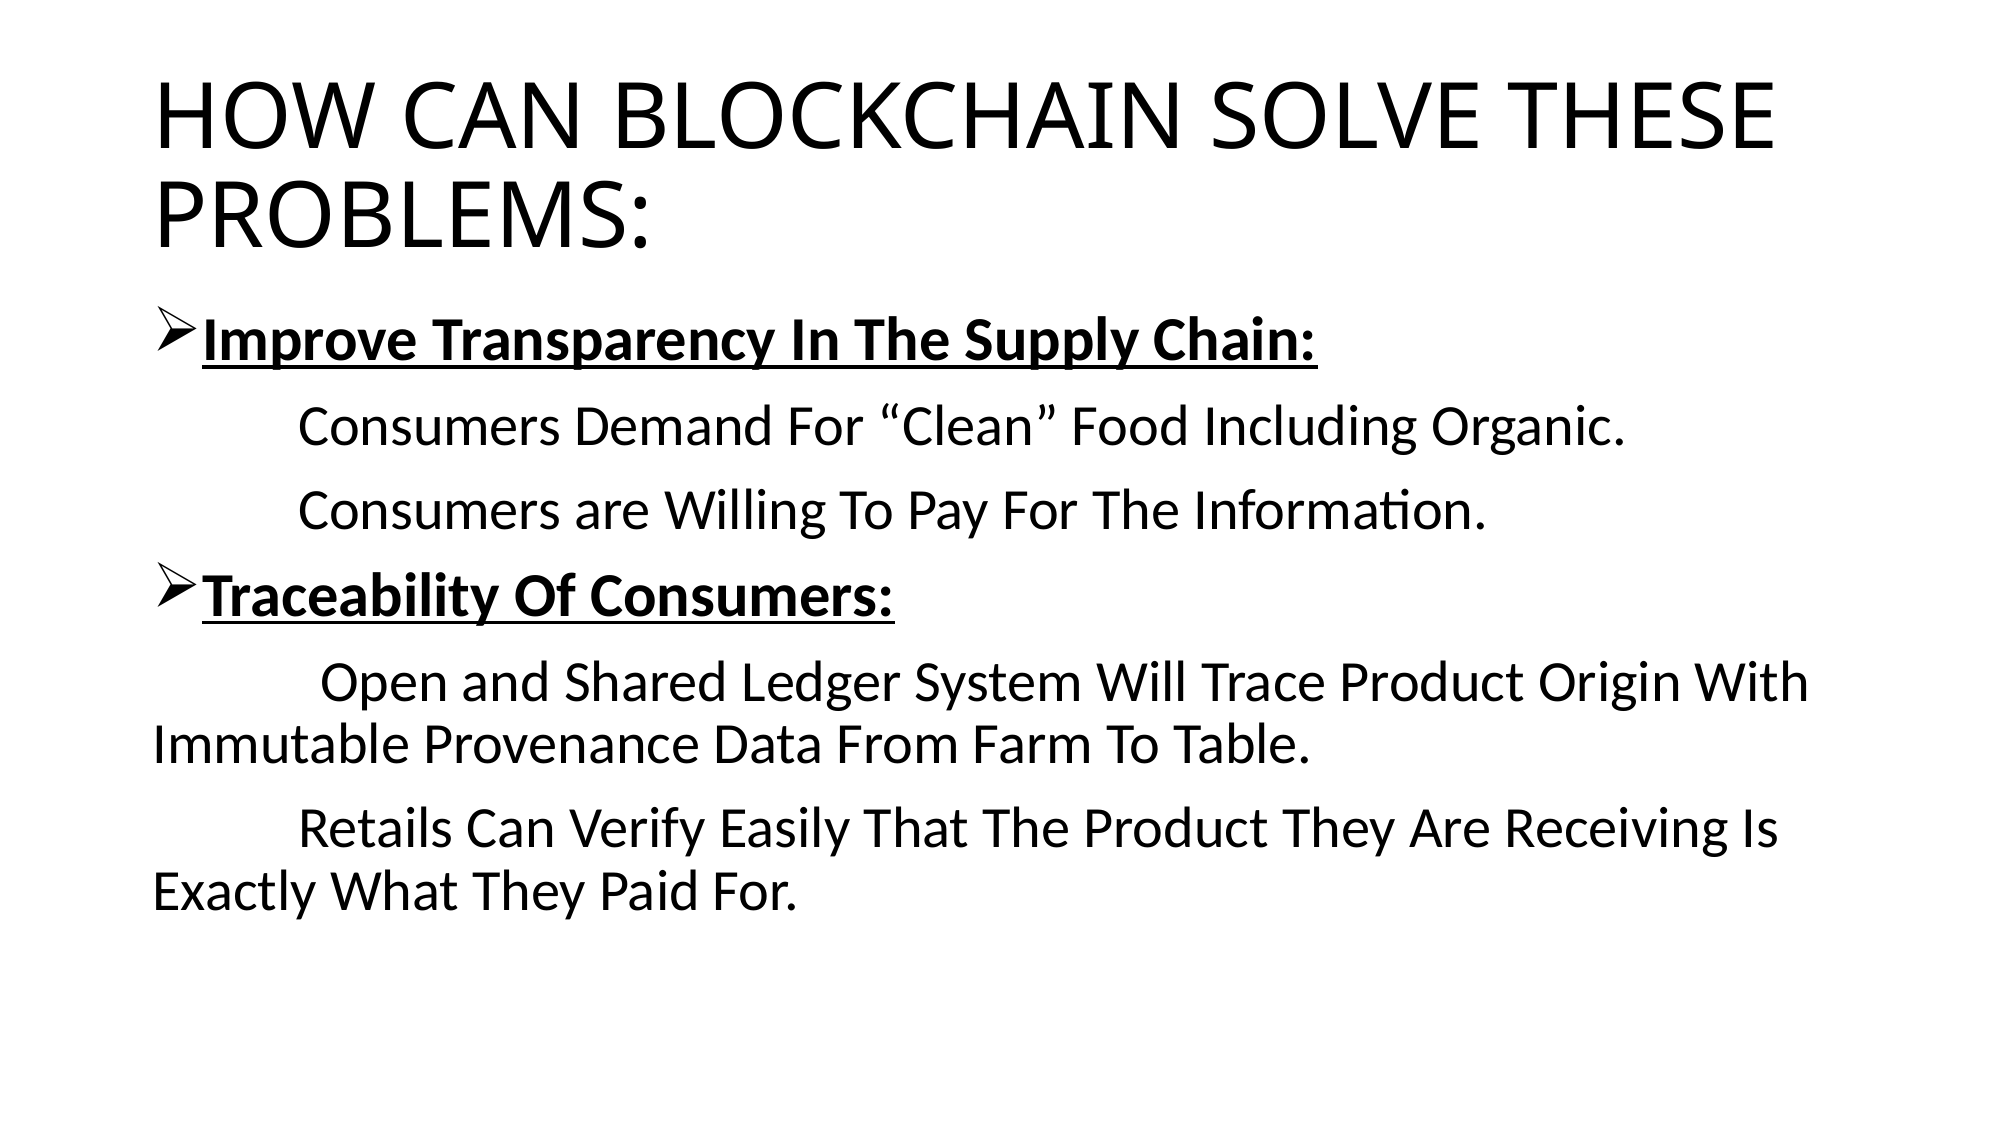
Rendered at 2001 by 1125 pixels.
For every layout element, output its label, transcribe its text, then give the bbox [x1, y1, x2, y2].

list Improve Transparency In The Supply Chain: Consumers Demand For “Clean” Food Including Organic. Consumers are Willing To Pay For The Information. Traceability Of Consumers: Open and Shared Ledger System Will Trace Product Origin With Immutable Provenance Data From Farm To Table. Retails Can Verify Easily That The Product They Are Receiving Is Exactly What They Paid For. [137, 299, 1863, 1014]
title HOW CAN BLOCKCHAIN SOLVE THESE PROBLEMS: [137, 59, 1863, 278]
